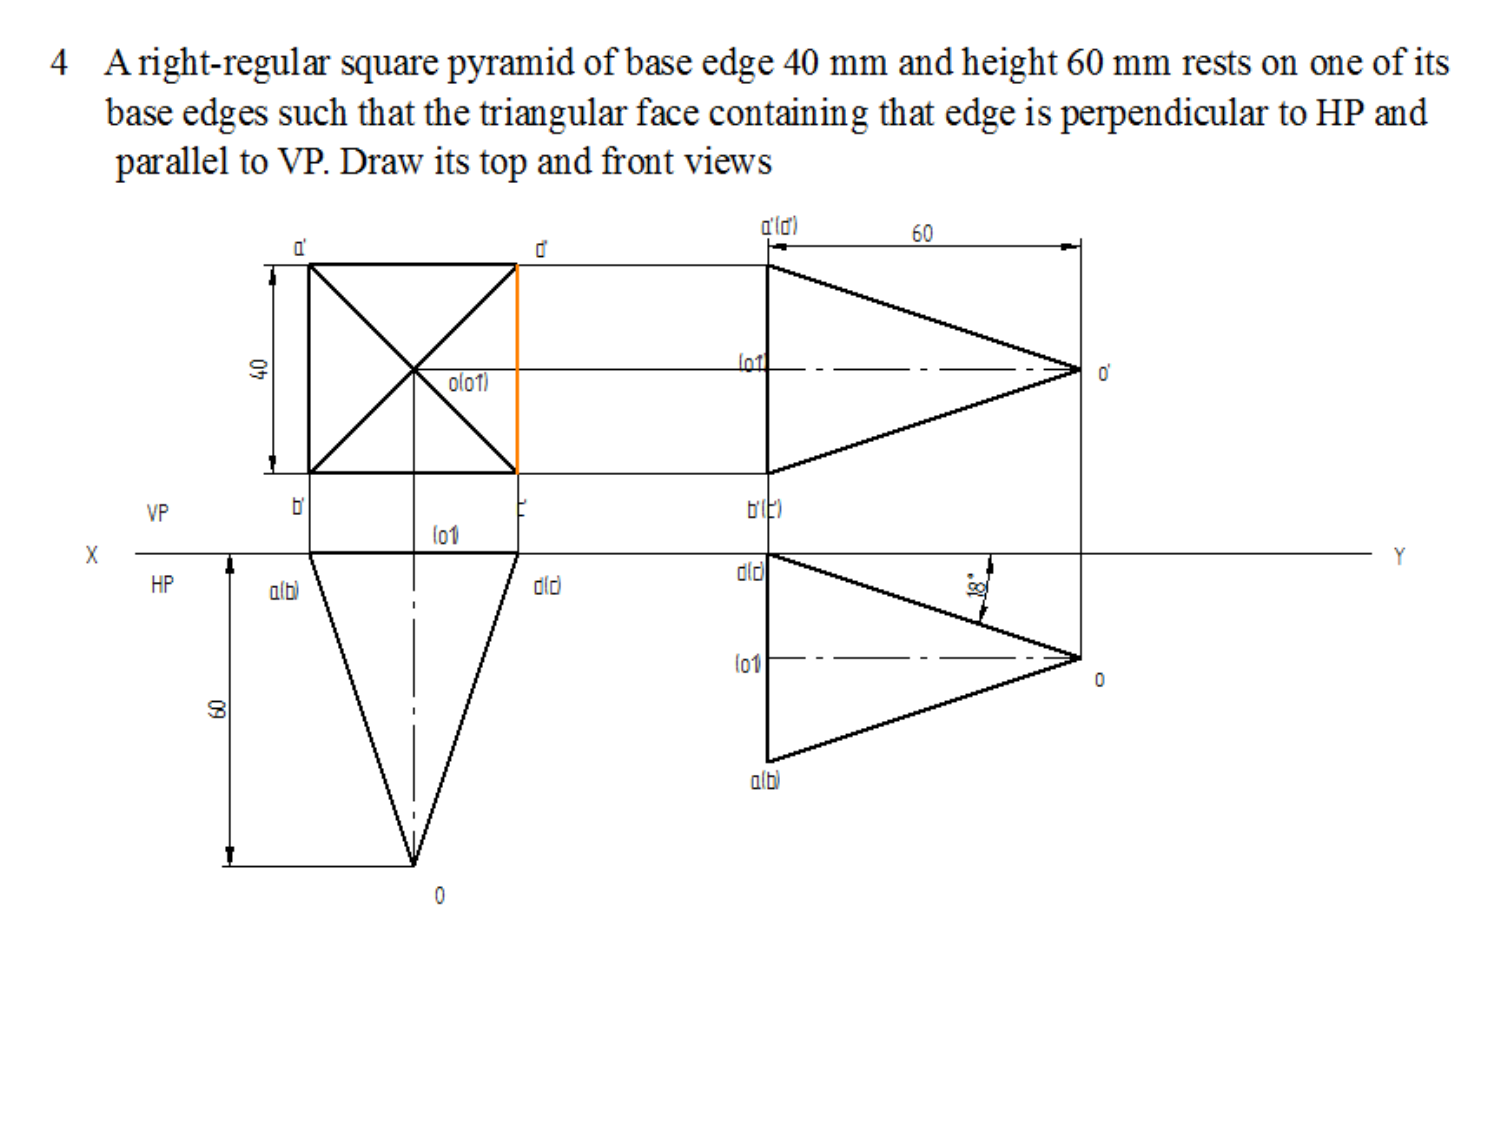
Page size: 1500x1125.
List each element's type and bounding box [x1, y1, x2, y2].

picture [0, 37, 1487, 913]
